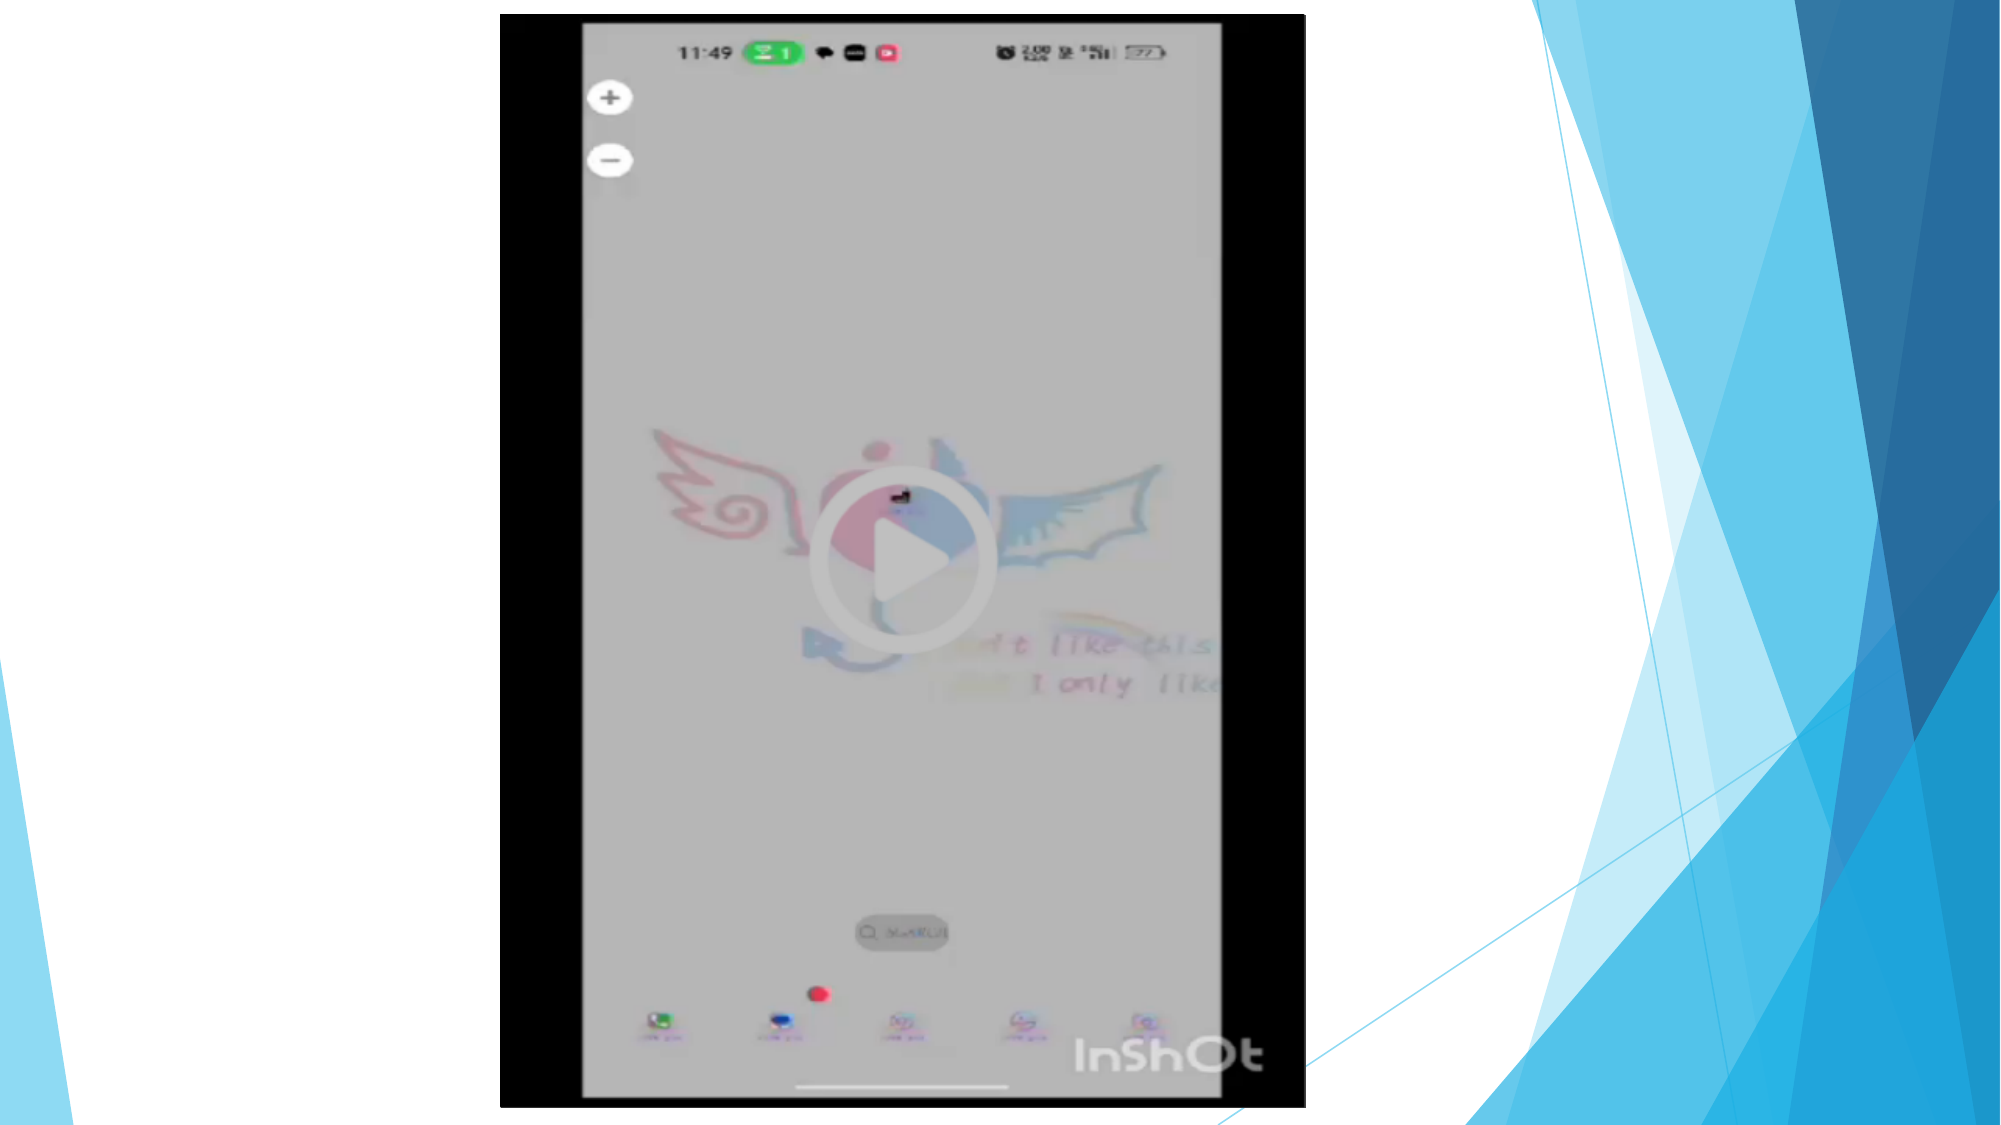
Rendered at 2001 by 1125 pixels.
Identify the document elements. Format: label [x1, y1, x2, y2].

text_box [500, 13, 1307, 1110]
